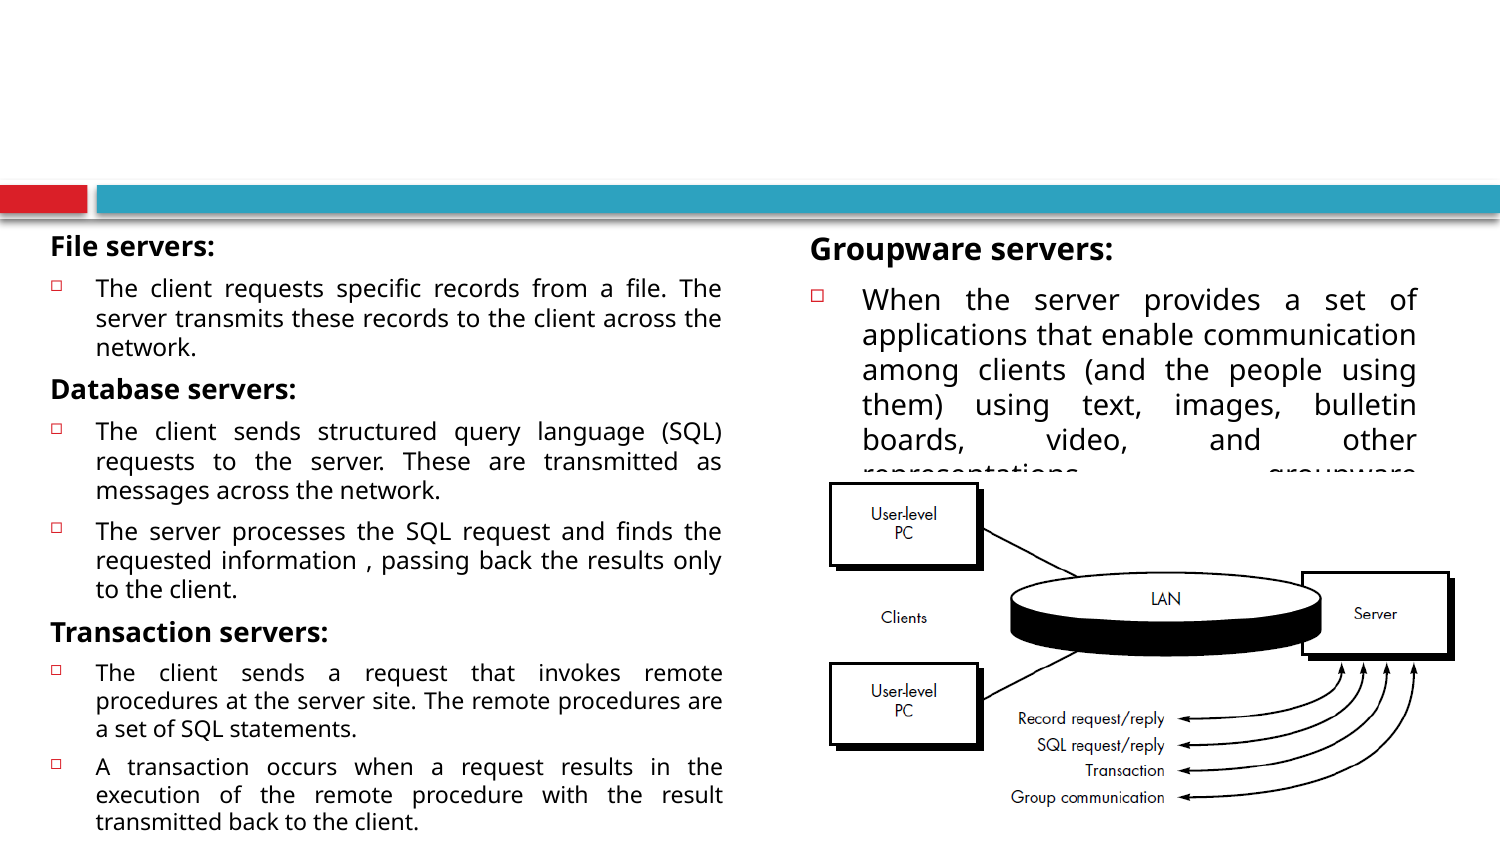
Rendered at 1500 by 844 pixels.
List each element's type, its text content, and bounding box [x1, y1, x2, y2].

picture [819, 472, 1466, 815]
list Groupware servers: When the server provides a set of applications that enable communication among clients (and the people using them) using text, images, bulletin boards, video, and other representations, groupware architecture exists. [794, 221, 1433, 759]
list File servers: The client requests specific records from a file. The server transmits these records to the client across the network. Database servers: The client sends structured query language (SQL) requests to the server. These are transmitted as messages across the network. The server processes the SQL request and finds the requested information , passing back the results only to the client. Transaction servers: The client sends a request that invokes remote procedures at the server site. The remote procedures are a set of SQL statements. A transaction occurs when a request results in the execution of the remote procedure with the result transmitted back to the client. [35, 221, 738, 844]
